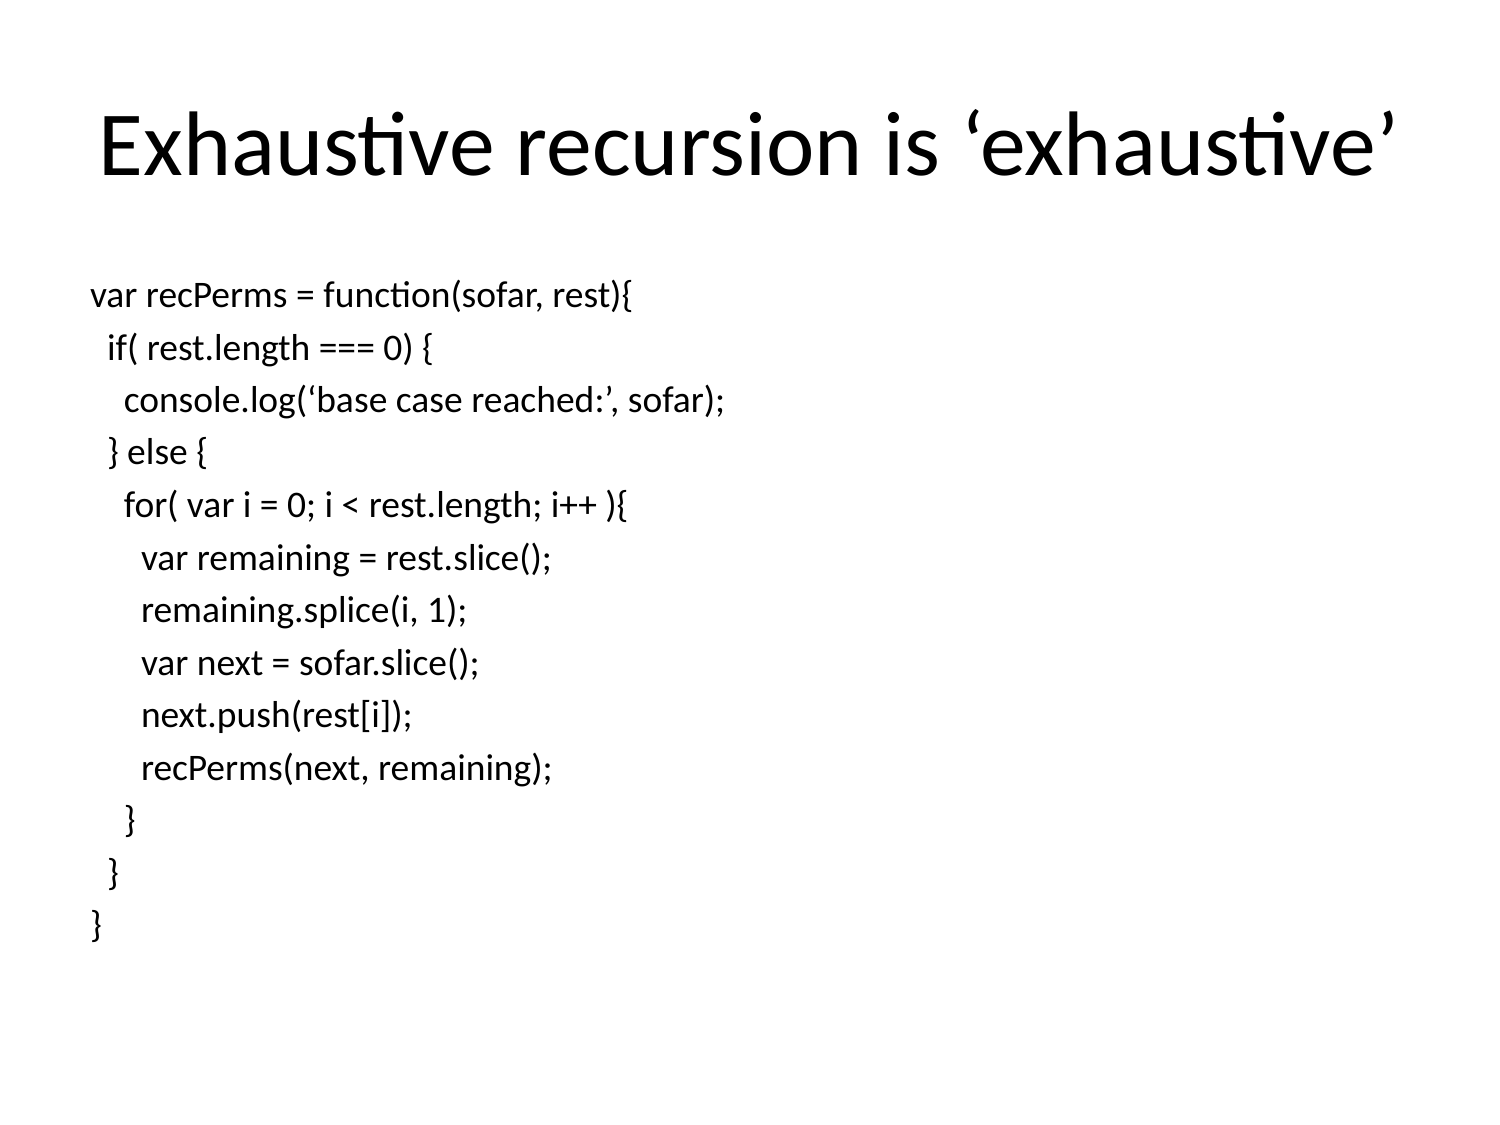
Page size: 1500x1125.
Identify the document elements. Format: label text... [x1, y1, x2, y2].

list var recPerms = function(sofar, rest){ if( rest.length === 0) { console.log(‘base case reached:’, sofar); } else { for( var i = 0; i < rest.length; i++ ){ var remaining = rest.slice(); remaining.splice(i, 1); var next = sofar.slice(); next.push(rest[i]); recPerms(next, remaining); } } } [75, 262, 1425, 1005]
title Exhaustive recursion is ‘exhaustive’ [75, 45, 1425, 233]
